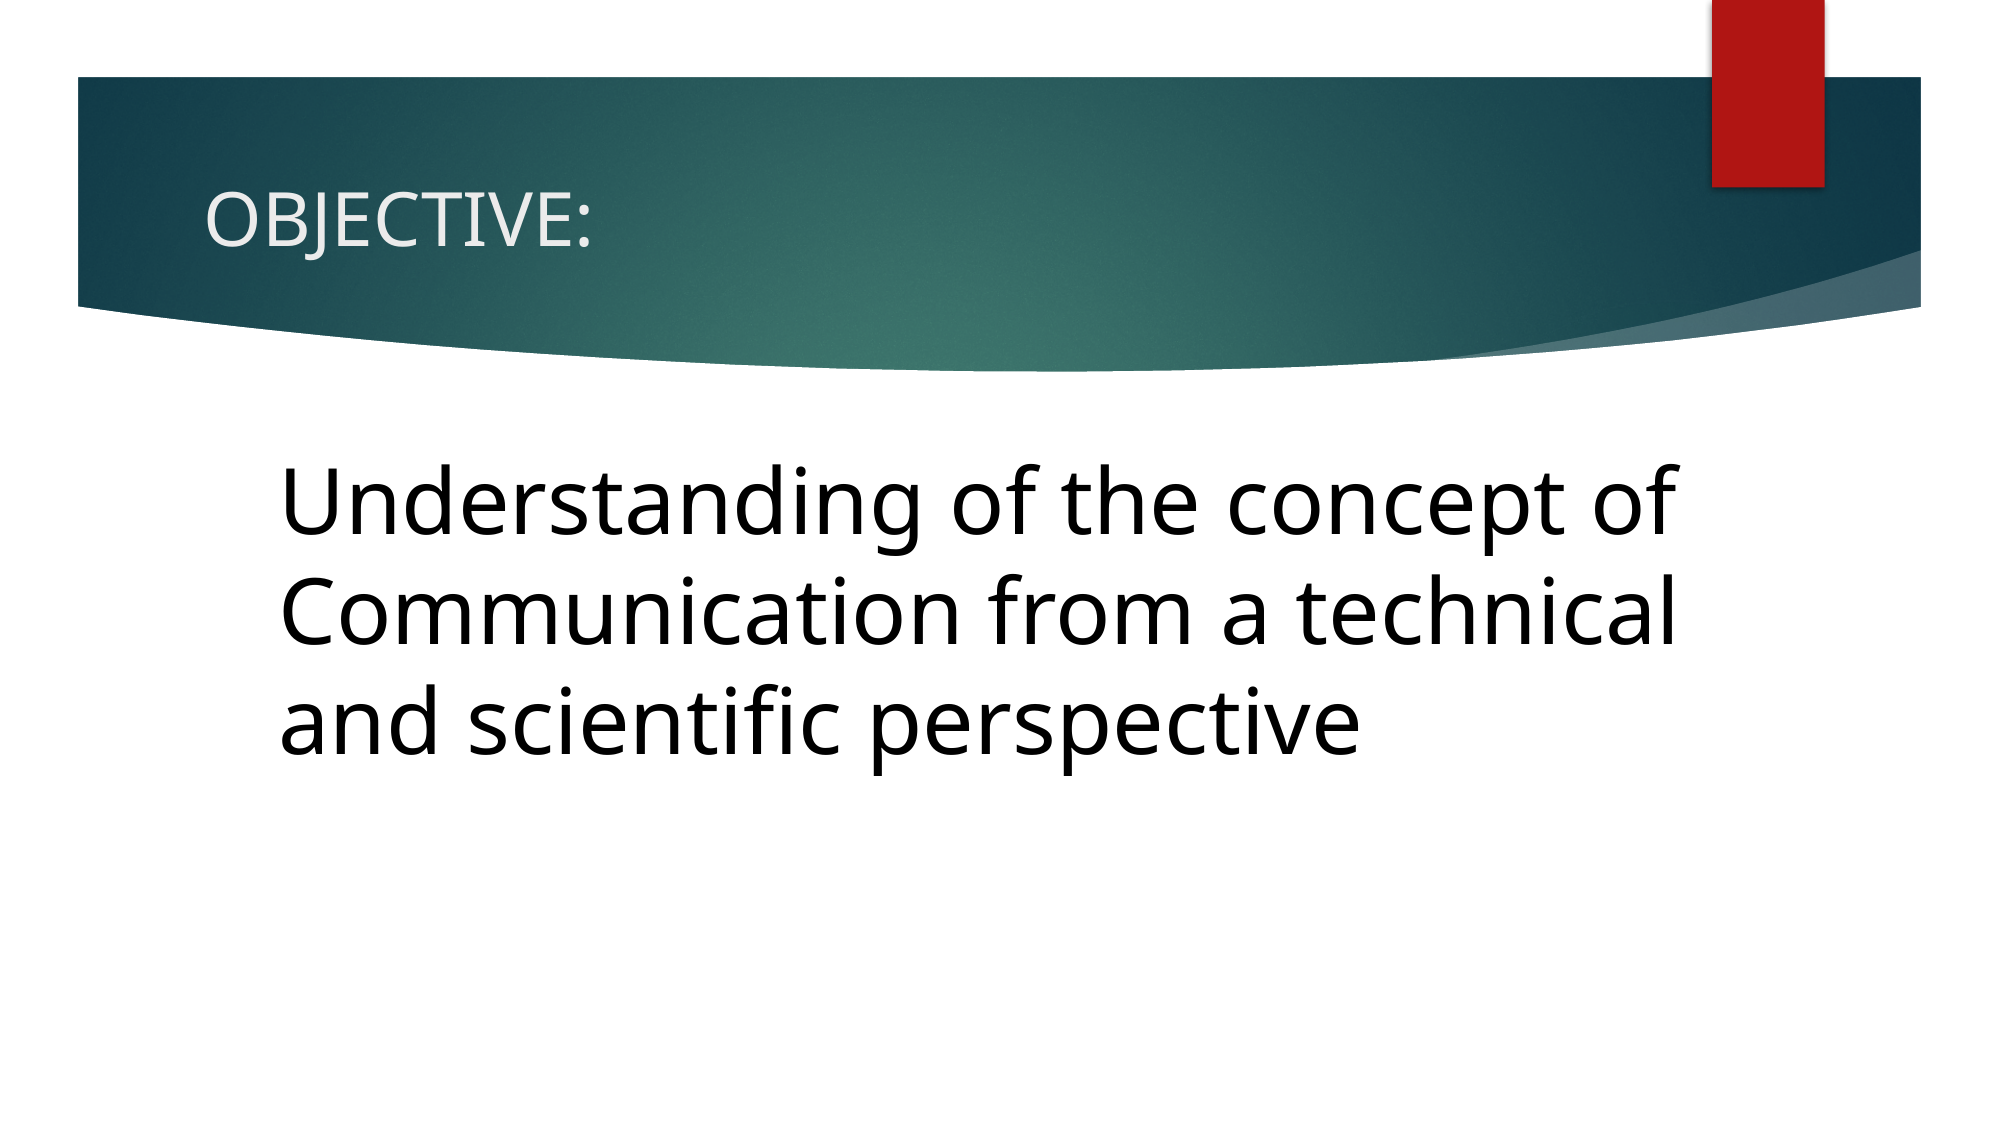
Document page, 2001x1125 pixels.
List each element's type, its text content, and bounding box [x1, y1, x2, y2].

text_box Understanding of the concept of Communication from a technical and scientific perspective [263, 435, 1773, 781]
title OBJECTIVE: [188, 158, 1637, 275]
